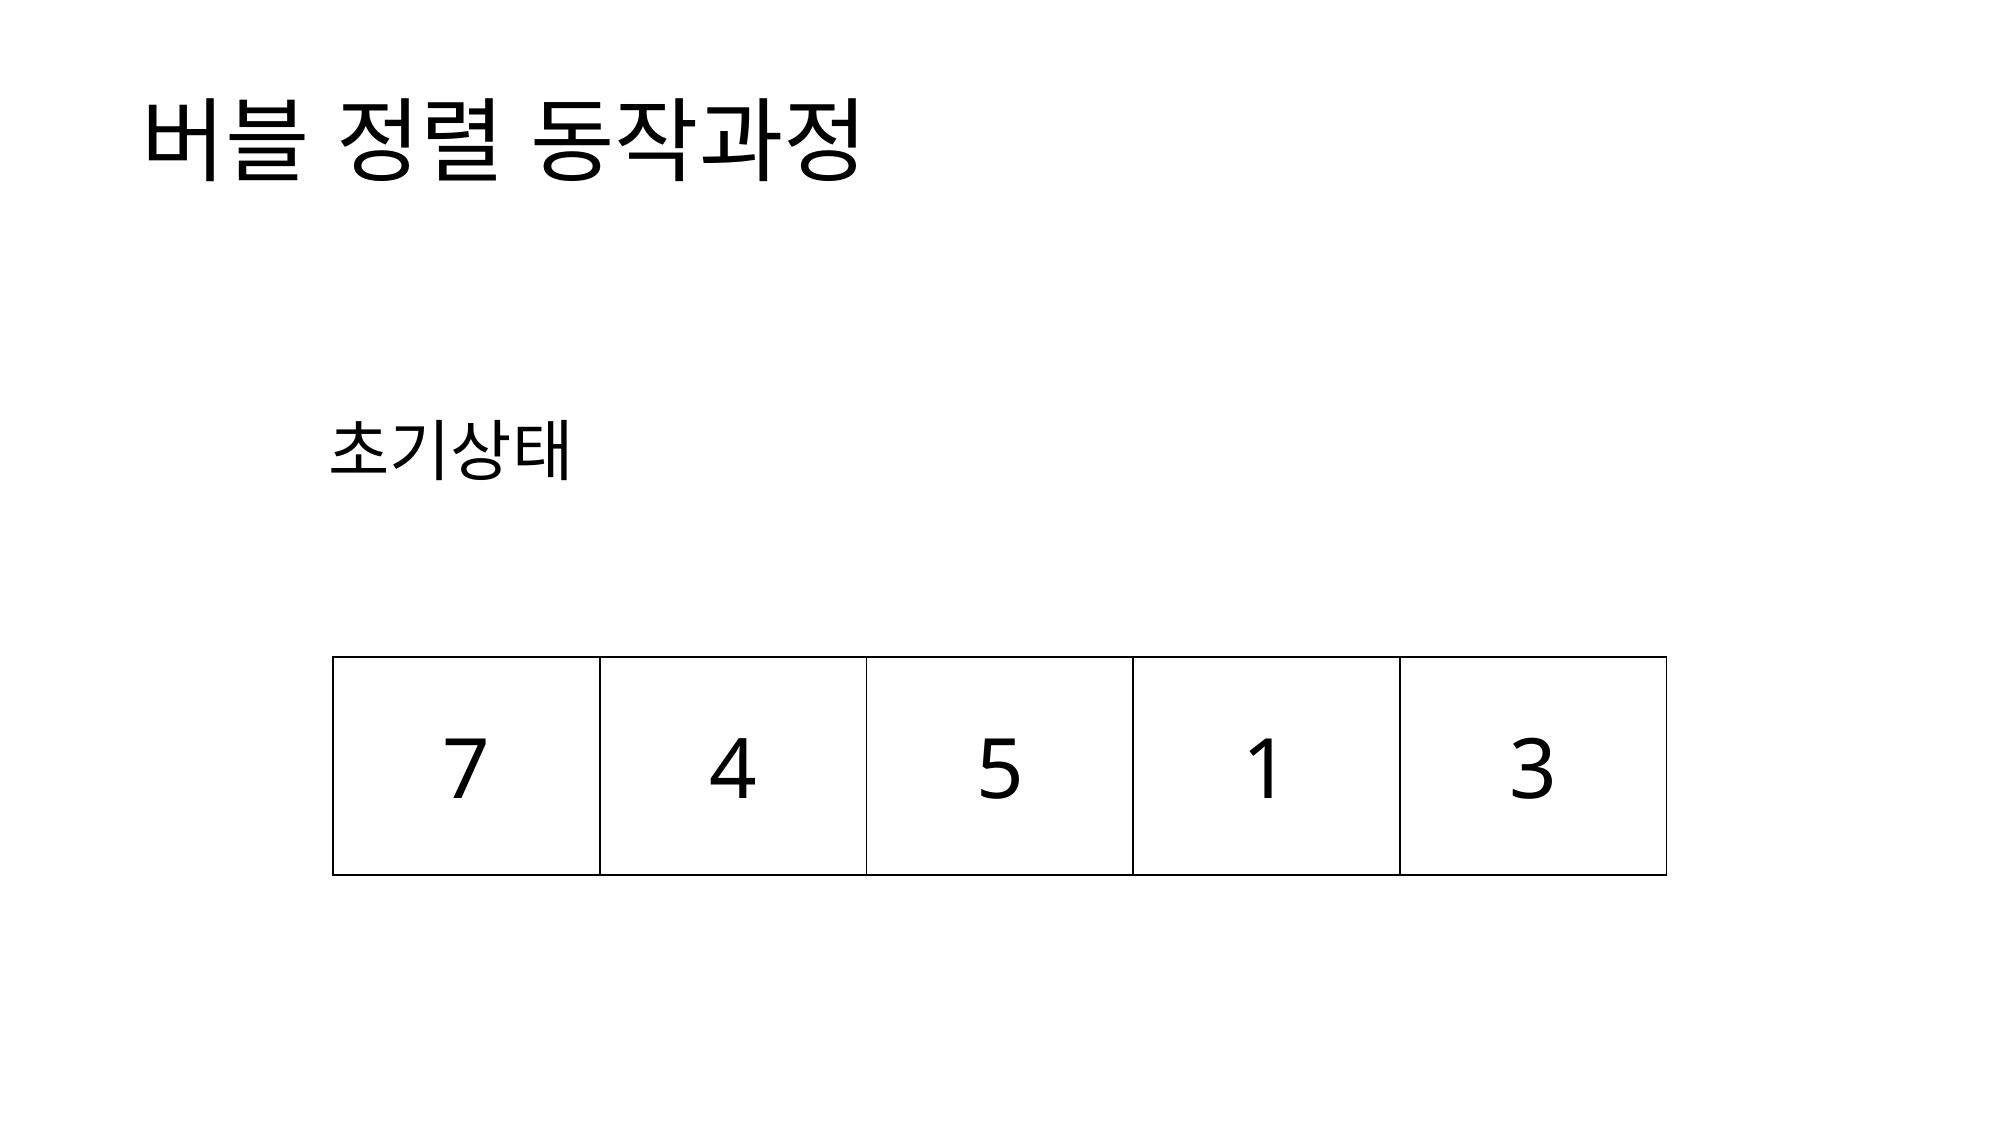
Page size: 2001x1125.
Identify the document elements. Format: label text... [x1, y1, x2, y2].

table_header 1 [1134, 658, 1399, 874]
table_header 4 [601, 658, 866, 874]
table_header 7 [334, 658, 599, 874]
table_header 5 [867, 658, 1132, 874]
table_header 3 [1401, 658, 1666, 874]
title 버블 정렬 동작과정 [126, 36, 1852, 254]
text_box 초기상태 [313, 345, 1687, 563]
